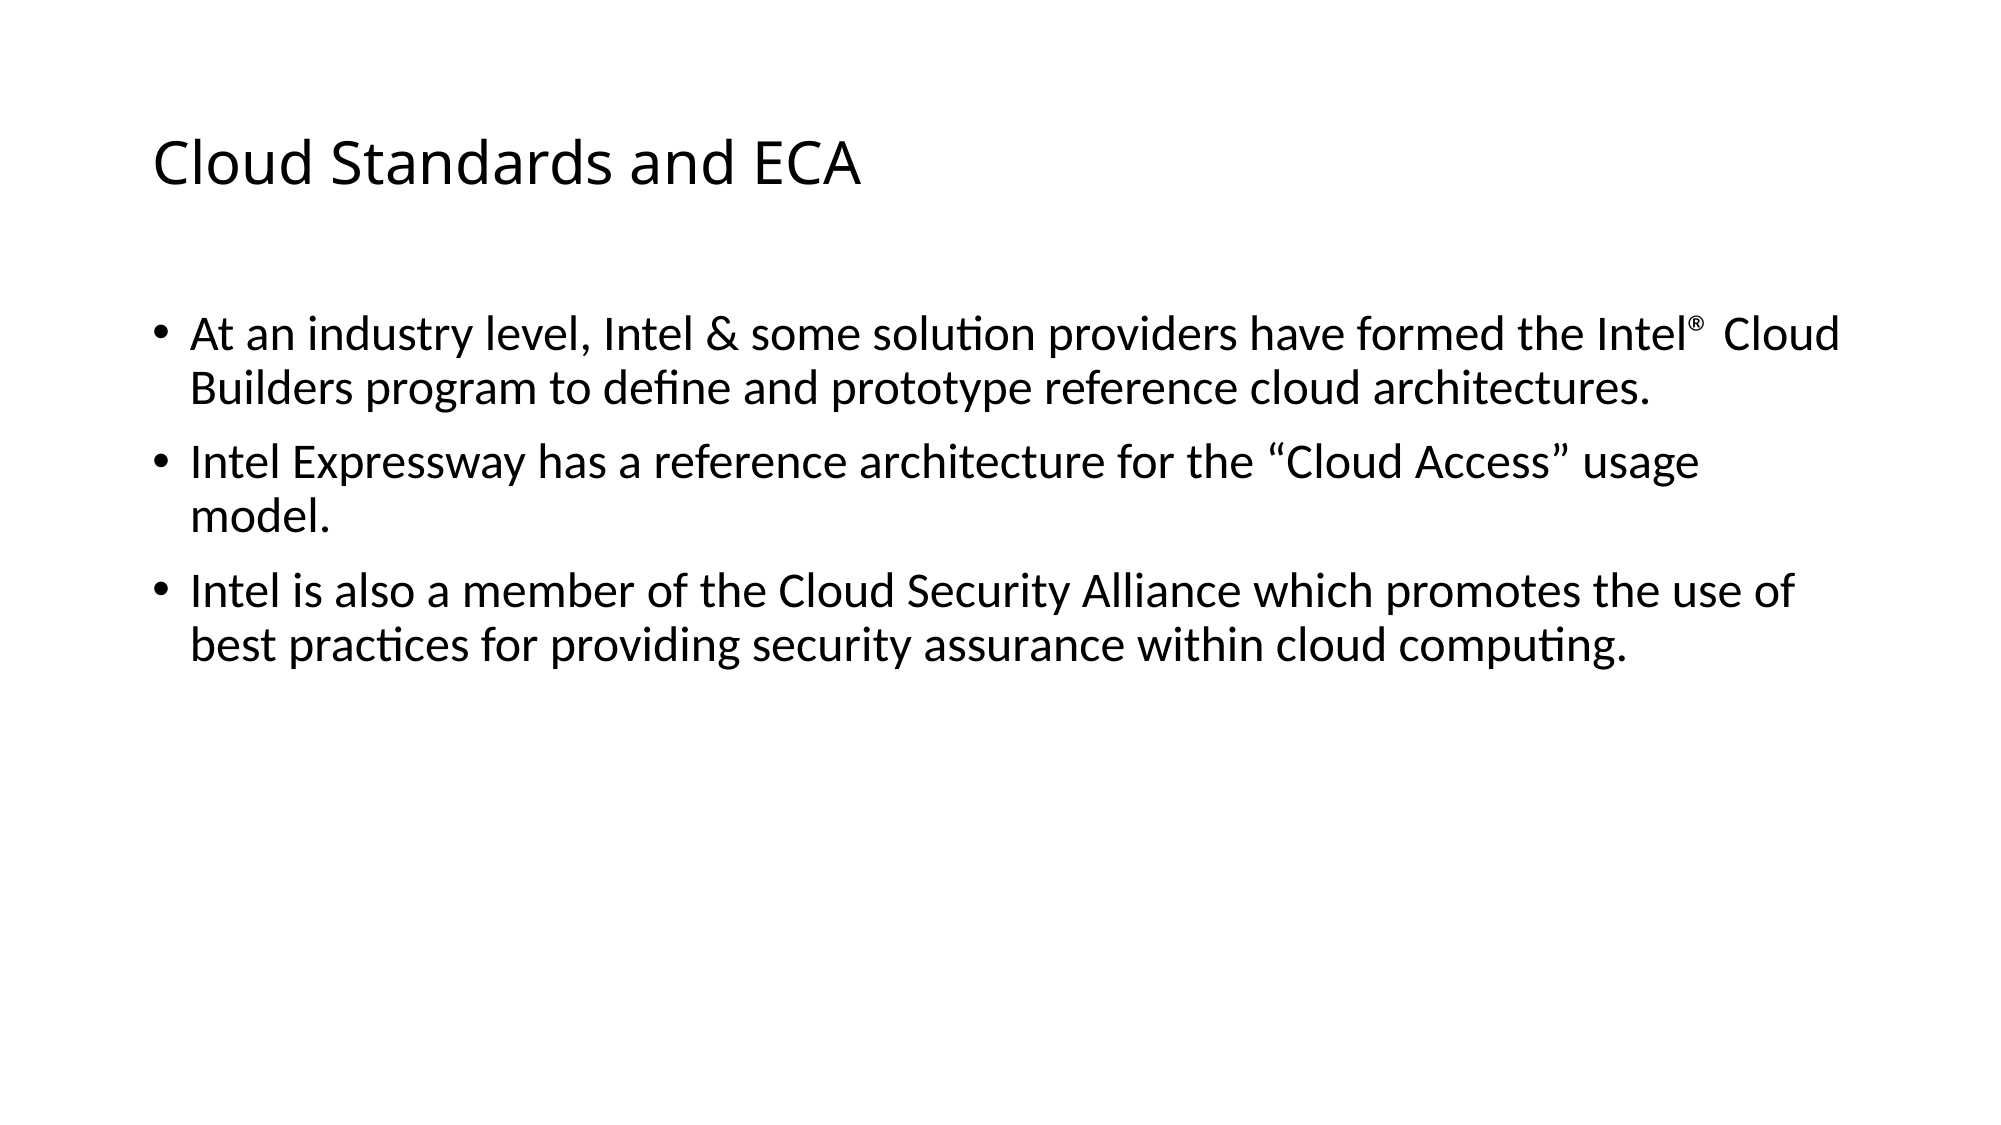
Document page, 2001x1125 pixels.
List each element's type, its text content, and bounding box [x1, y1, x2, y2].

title Cloud Standards and ECA [137, 59, 1863, 278]
list At an industry level, Intel & some solution providers have formed the Intel® Cloud Builders program to define and prototype reference cloud architectures. Intel Expressway has a reference architecture for the “Cloud Access” usage model. Intel is also a member of the Cloud Security Alliance which promotes the use of best practices for providing security assurance within cloud computing. [137, 299, 1863, 1014]
